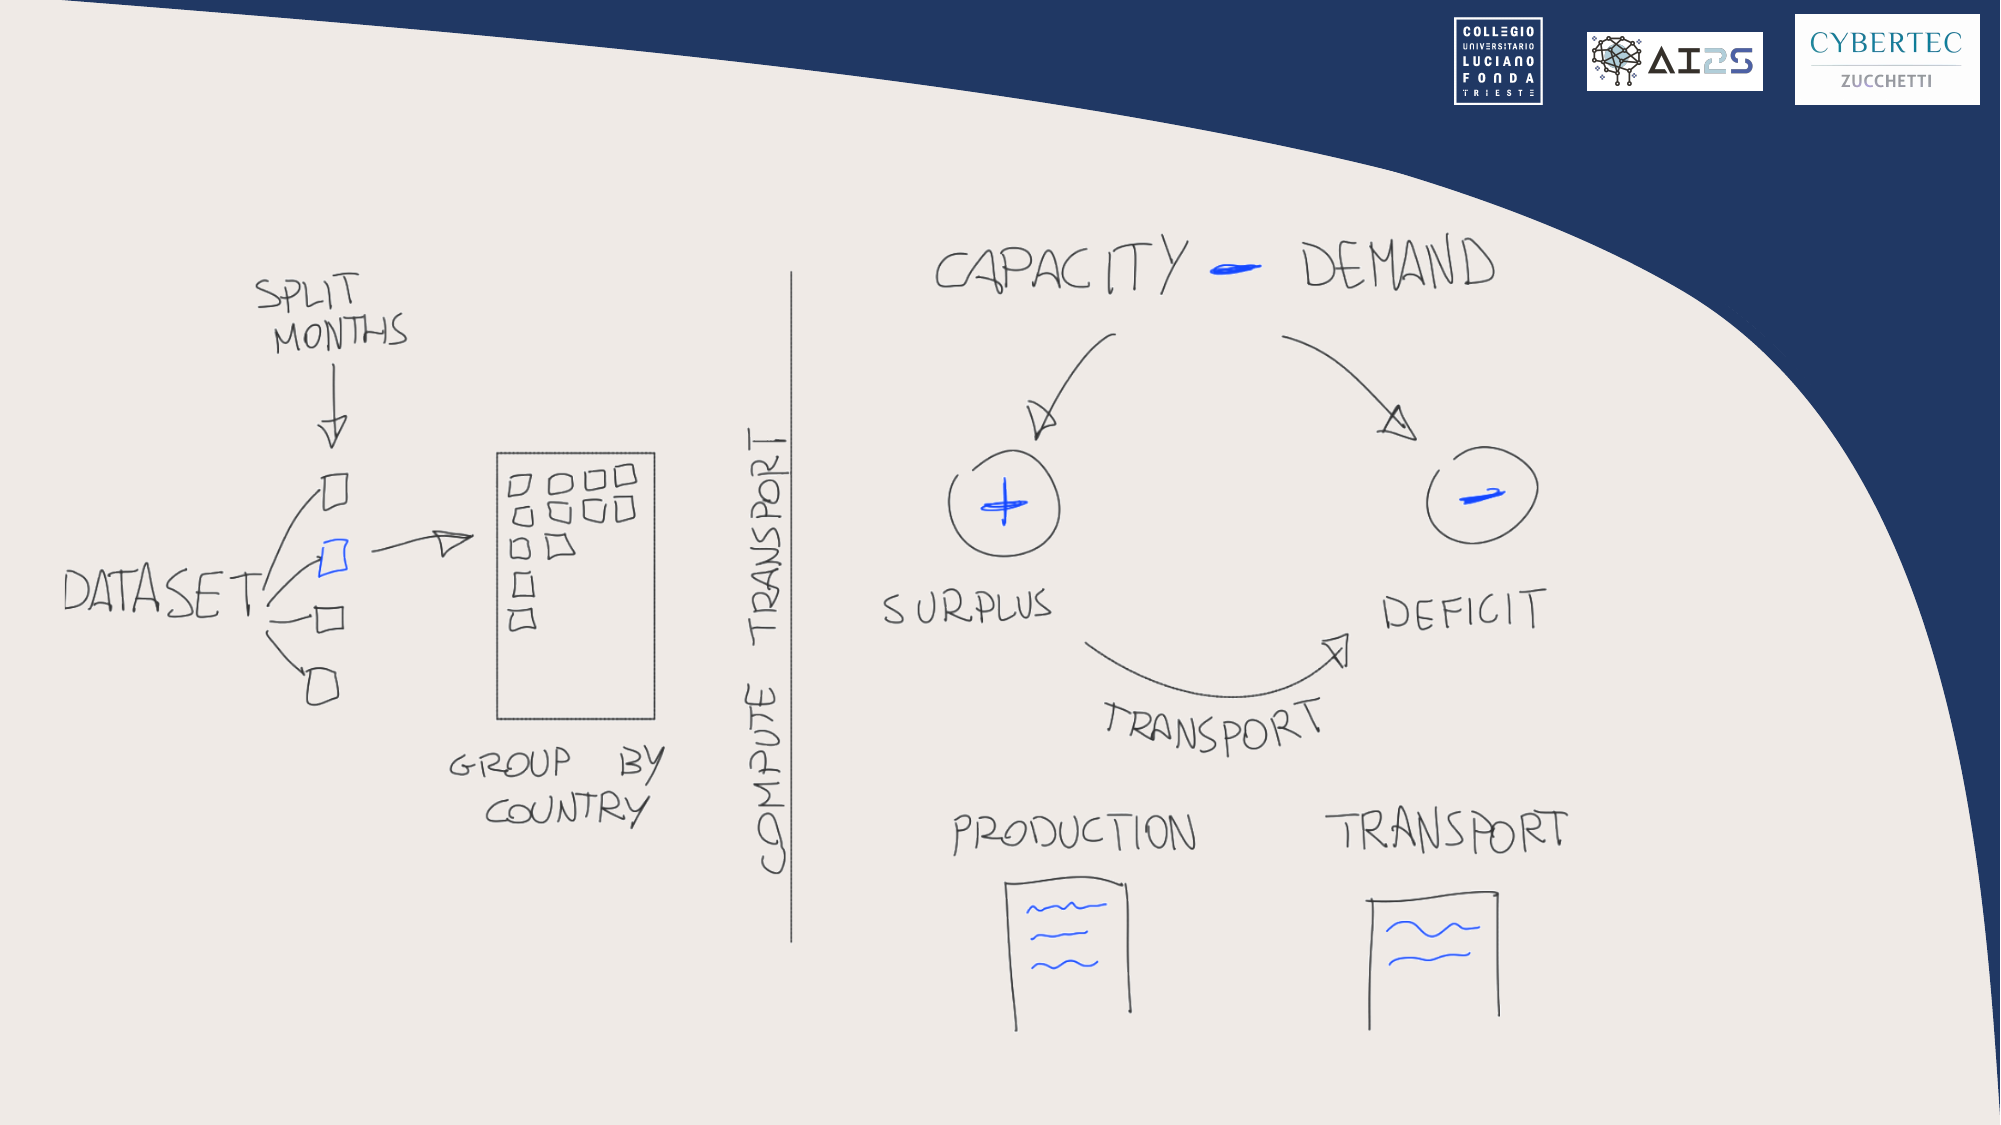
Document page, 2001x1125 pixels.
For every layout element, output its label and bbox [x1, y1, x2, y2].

text_box [1454, 14, 1980, 105]
picture [64, 204, 1598, 1049]
text_box [0, 0, 2000, 1125]
